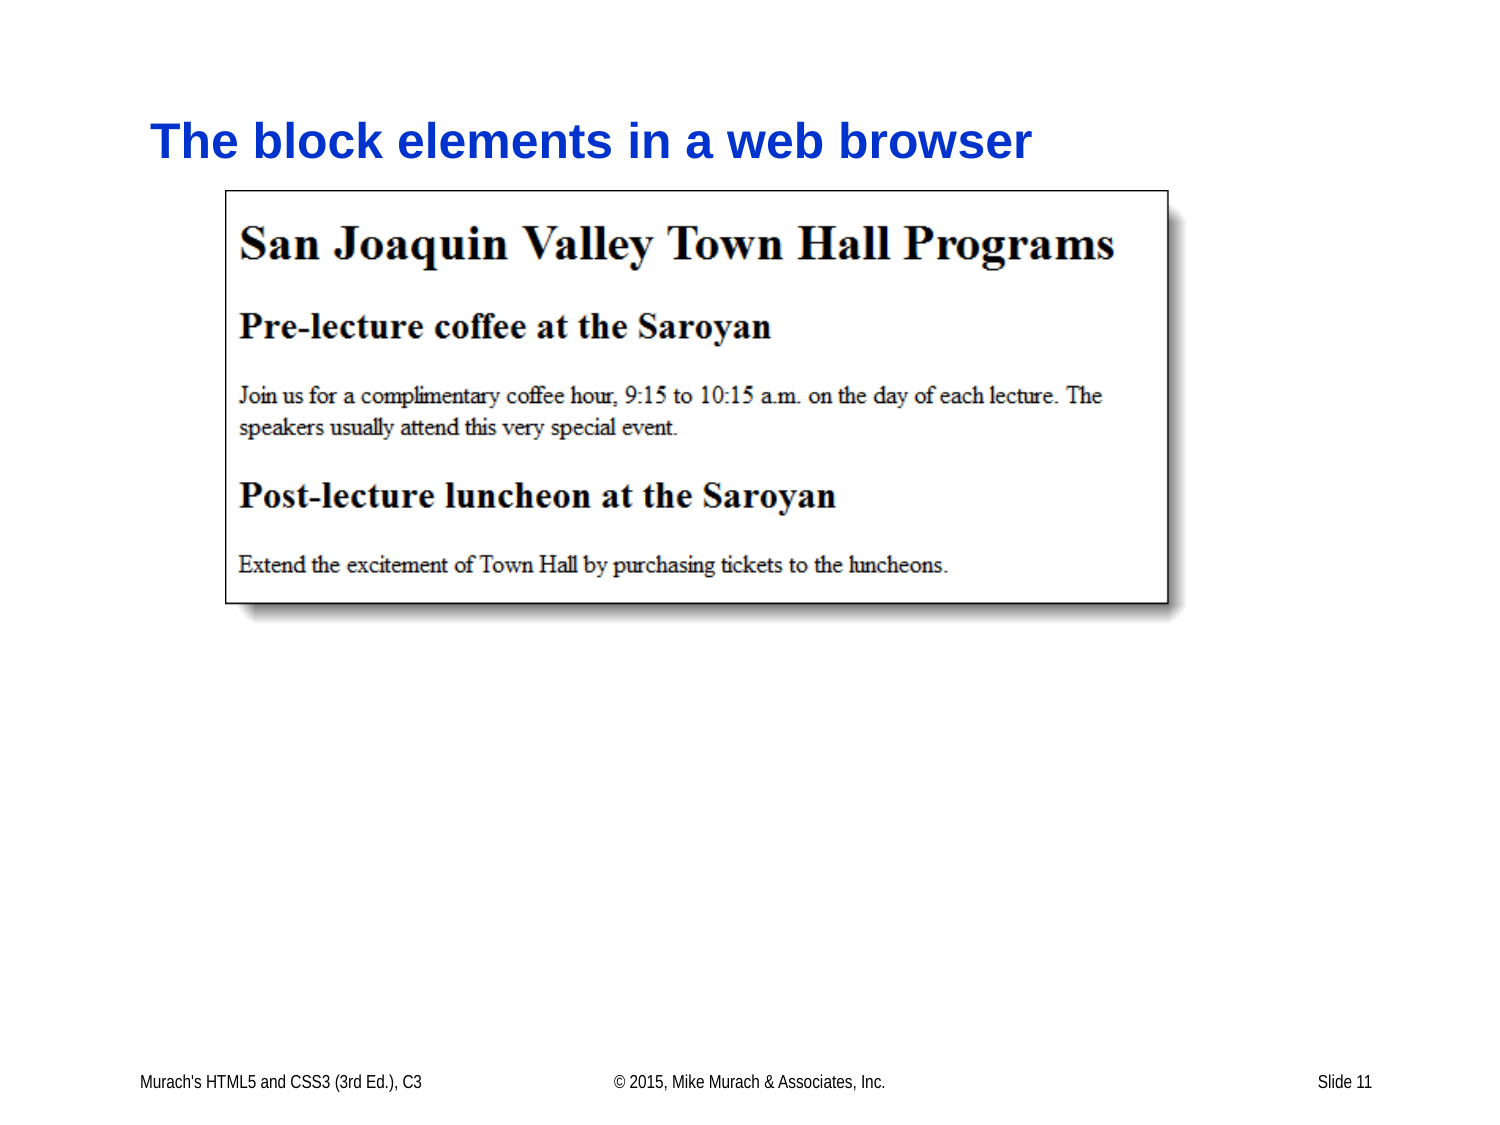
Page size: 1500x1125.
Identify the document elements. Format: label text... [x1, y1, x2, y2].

picture [224, 190, 1188, 626]
footer © 2015, Mike Murach & Associates, Inc. [474, 1025, 1025, 1100]
slide_number Murach's HTML5 and CSS3 (3rd Ed.), C3 [125, 1025, 450, 1100]
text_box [149, 112, 1348, 183]
slide_number Slide 11 [1074, 1025, 1388, 1100]
